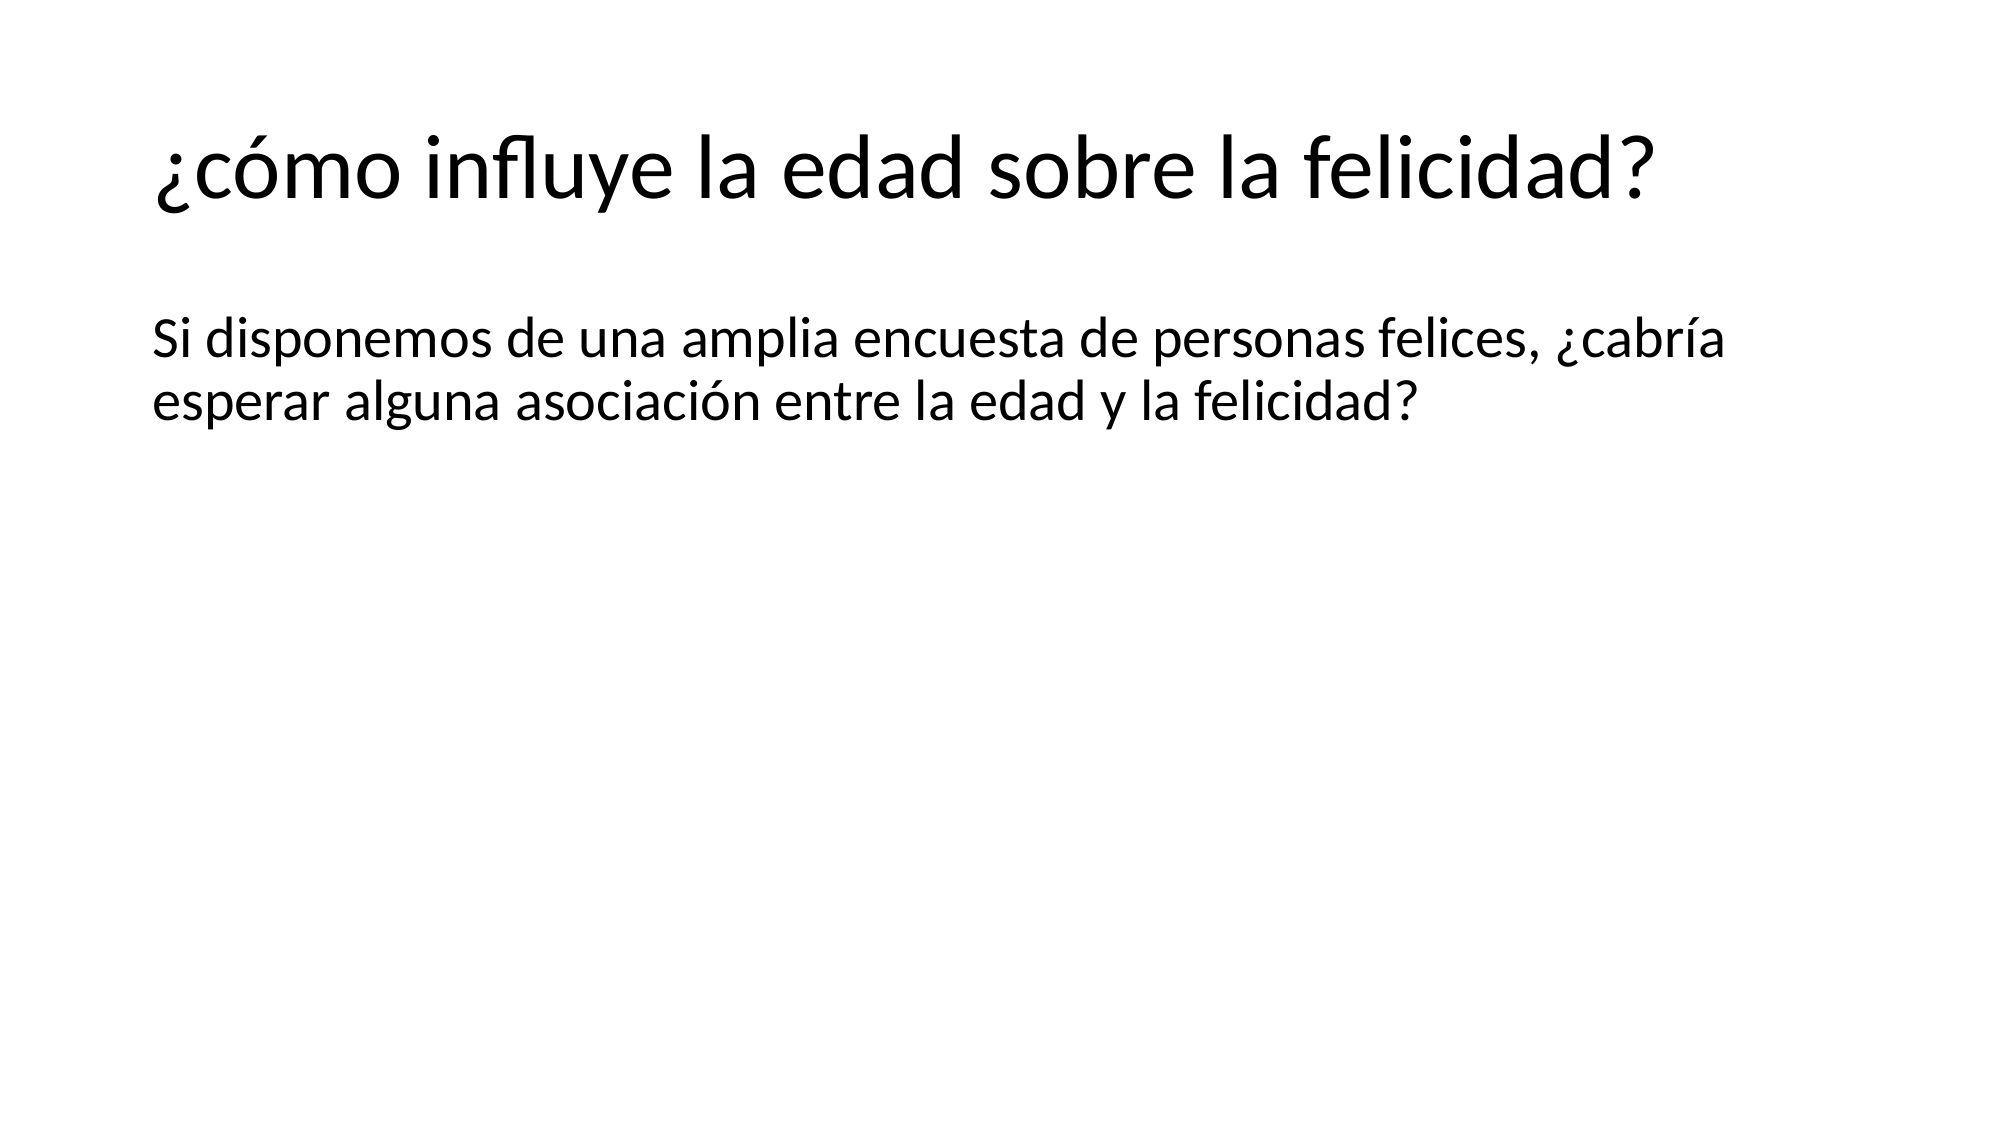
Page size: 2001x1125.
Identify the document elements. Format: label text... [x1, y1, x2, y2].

title ¿cómo influye la edad sobre la felicidad? [137, 59, 1863, 278]
list Si disponemos de una amplia encuesta de personas felices, ¿cabría esperar alguna asociación entre la edad y la felicidad? [137, 299, 1863, 1014]
